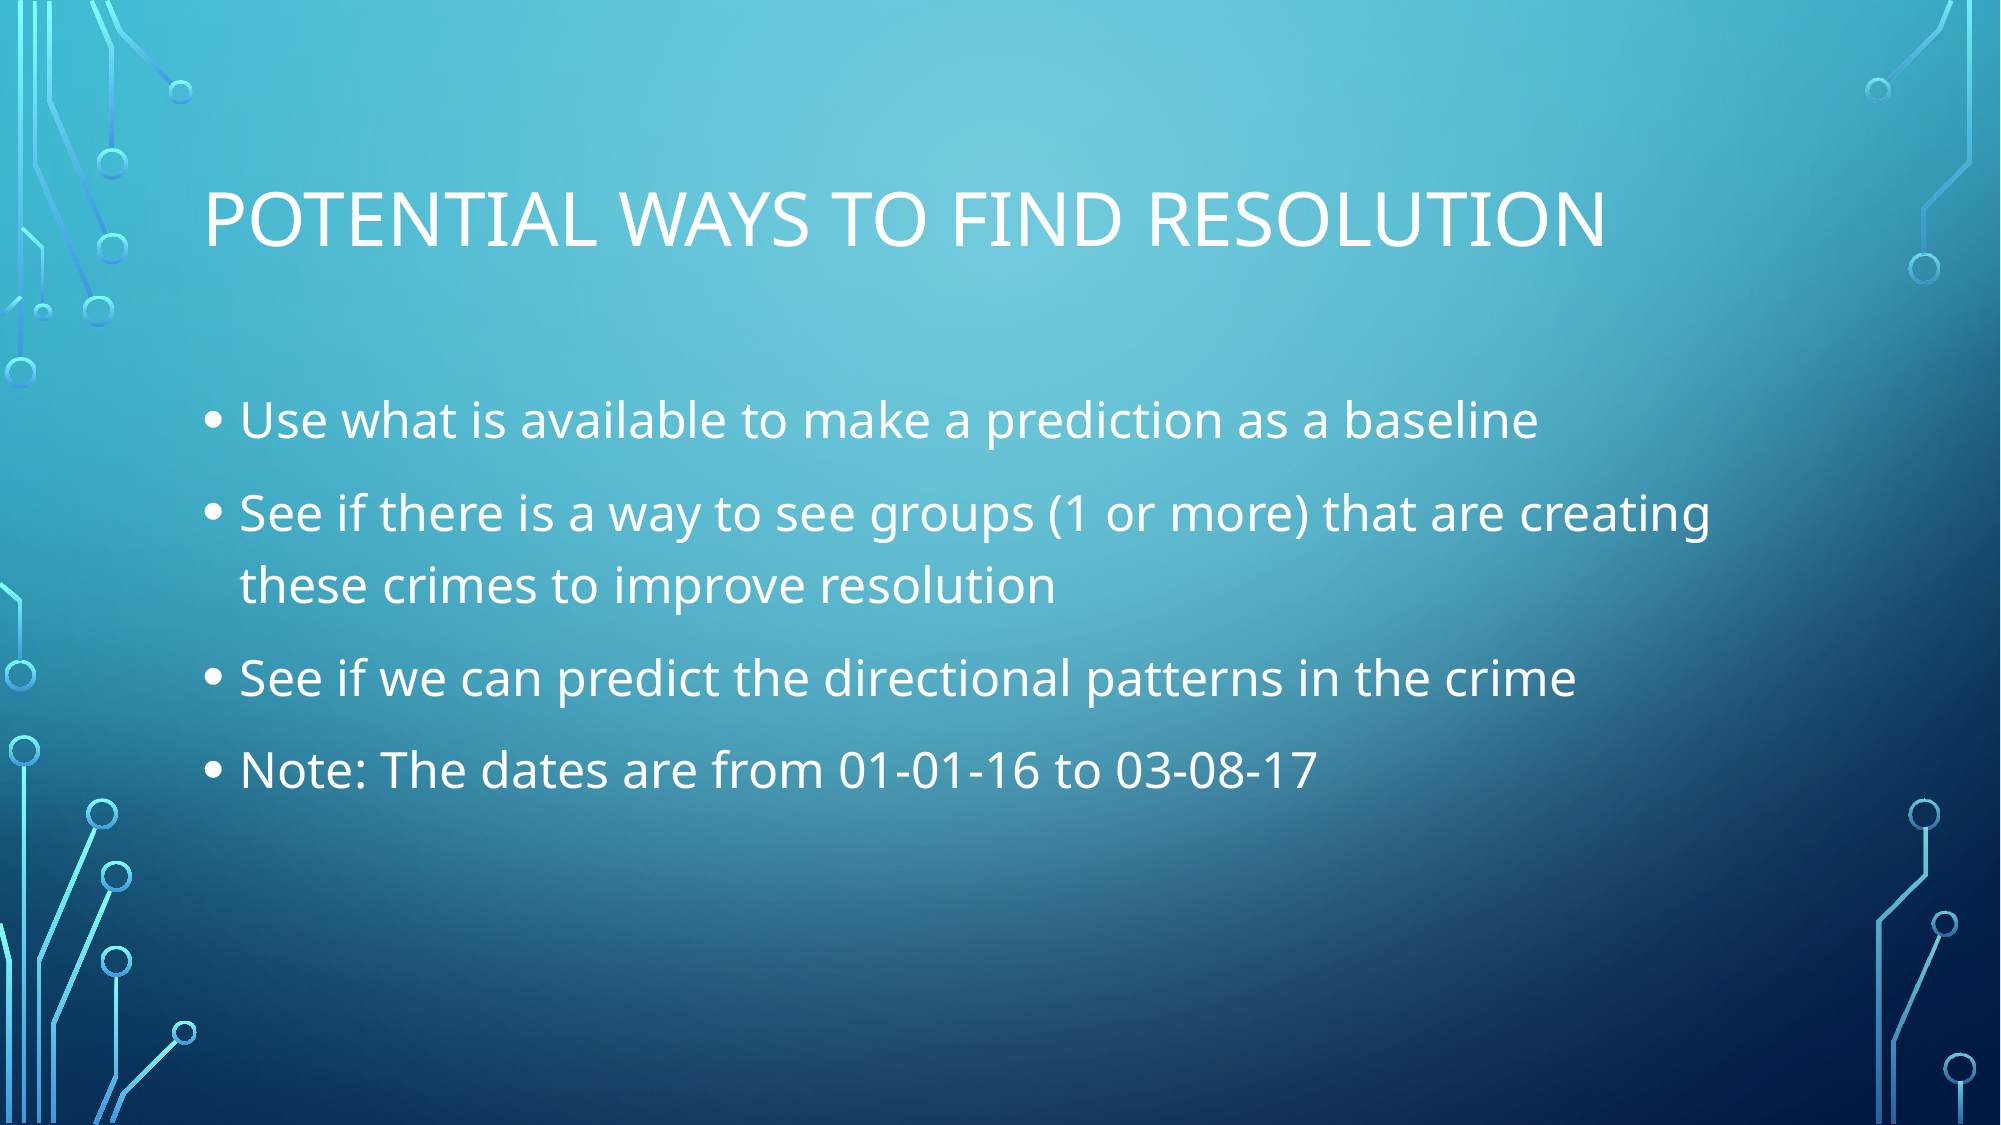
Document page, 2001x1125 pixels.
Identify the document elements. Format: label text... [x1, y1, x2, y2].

list Use what is available to make a prediction as a baseline See if there is a way to see groups (1 or more) that are creating these crimes to improve resolution See if we can predict the directional patterns in the crime Note: The dates are from 01-01-16 to 03-08-17 [187, 369, 1813, 950]
title Potential ways to find resolution [187, 101, 1813, 344]
